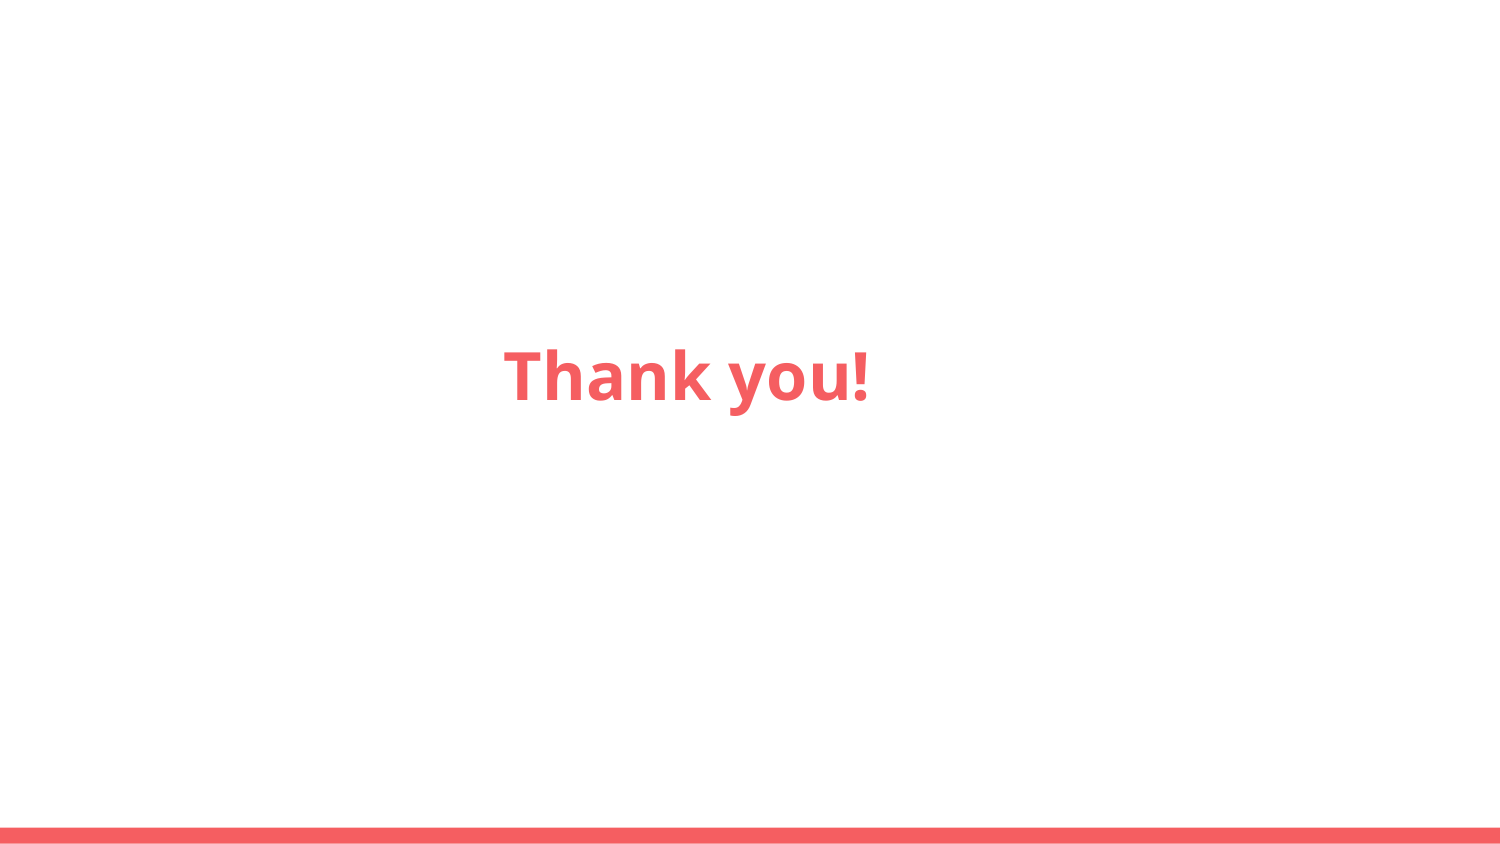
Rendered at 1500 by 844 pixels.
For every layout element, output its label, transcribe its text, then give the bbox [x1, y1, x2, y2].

title Thank you! [38, 319, 1437, 422]
